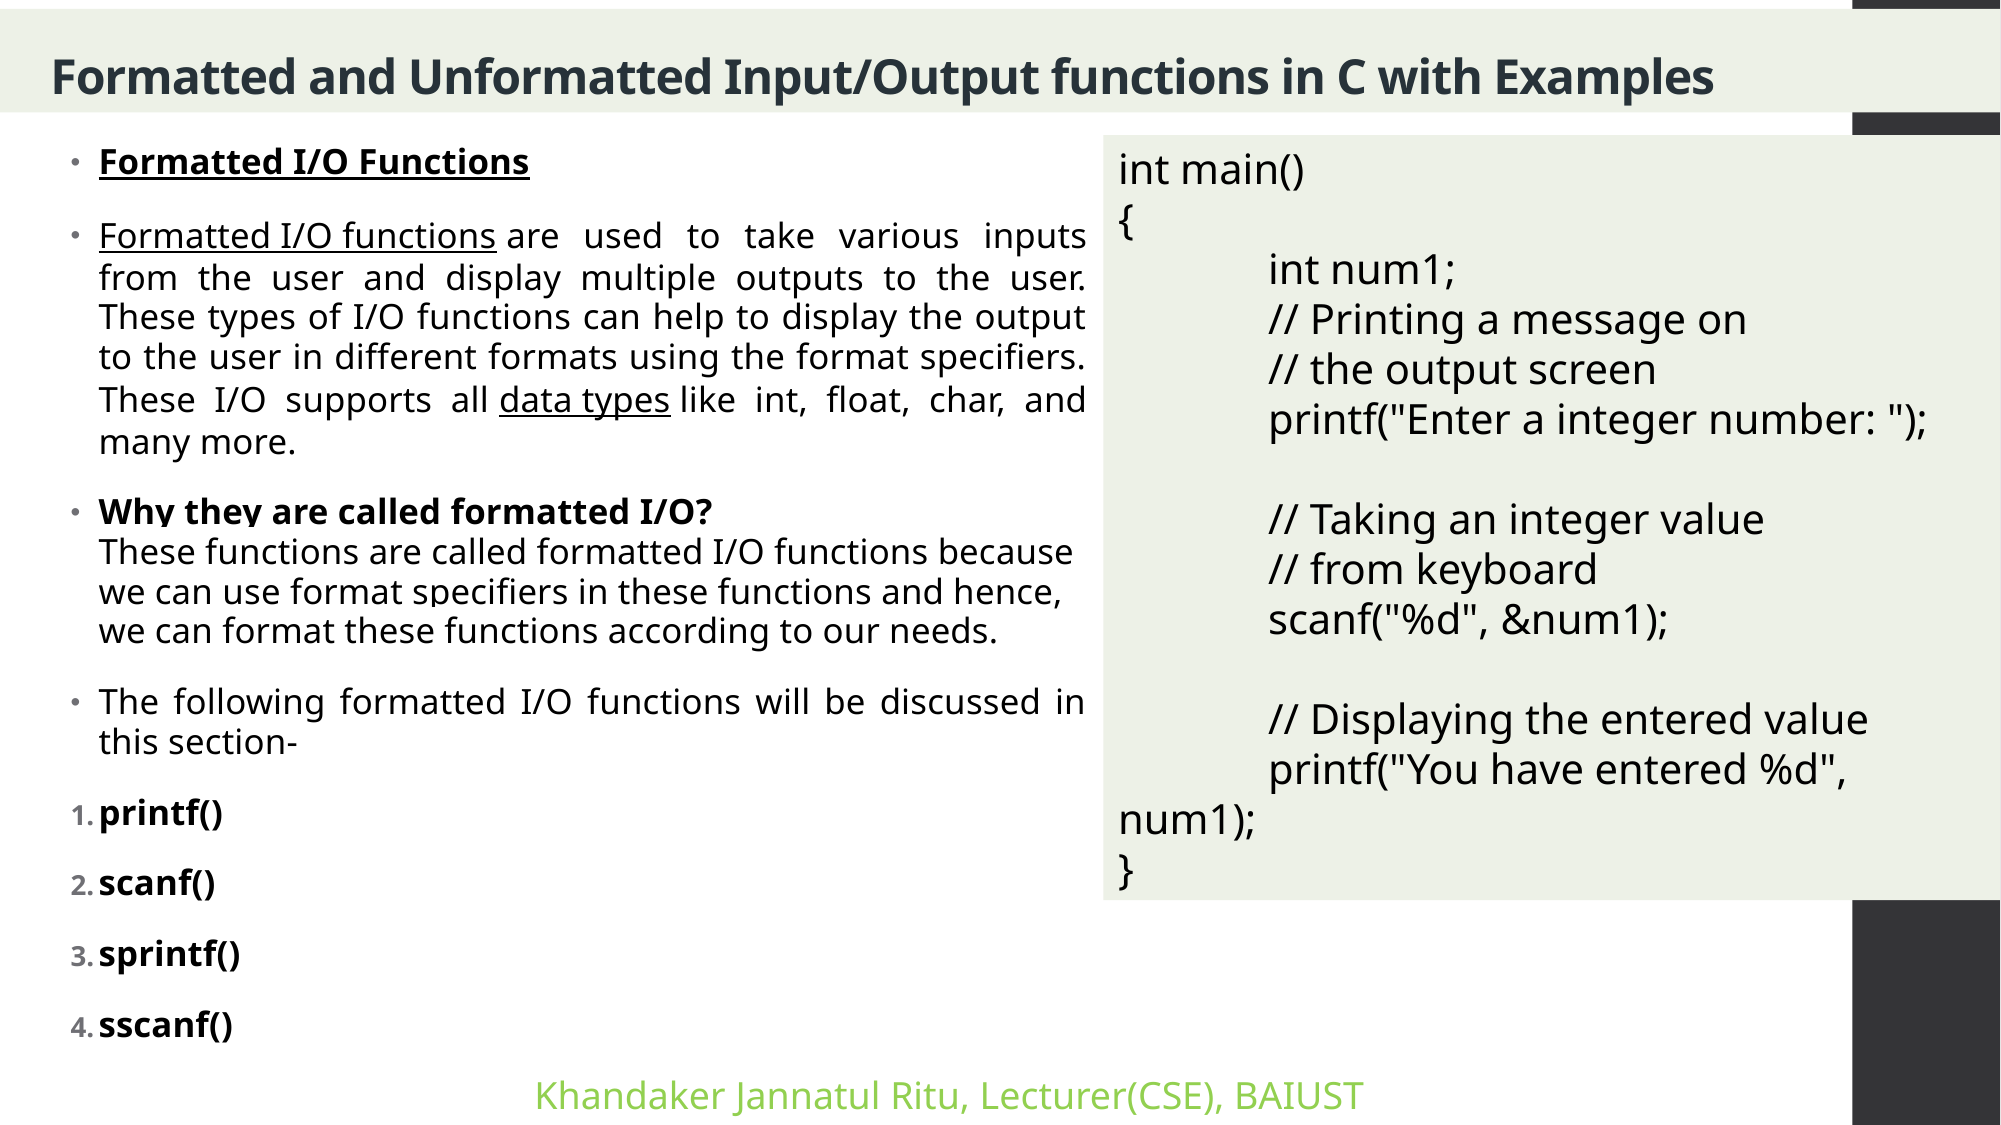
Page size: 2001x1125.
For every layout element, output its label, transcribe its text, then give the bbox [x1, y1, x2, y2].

list Formatted I/O Functions Formatted I/O functions are used to take various inputs from the user and display multiple outputs to the user. These types of I/O functions can help to display the output to the user in different formats using the format specifiers. These I/O supports all data types like int, float, char, and many more. Why they are called formatted I/O? These functions are called formatted I/O functions because we can use format specifiers in these functions and hence, we can format these functions according to our needs. The following formatted I/O functions will be discussed in this section- printf() scanf() sprintf() sscanf() [55, 135, 1104, 1065]
text_box int main() { int num1; // Printing a message on // the output screen printf("Enter a integer number: "); // Taking an integer value // from keyboard scanf("%d", &num1); // Displaying the entered value printf("You have entered %d", num1); } [1103, 135, 2000, 901]
title Formatted and Unformatted Input/Output functions in C with Examples [0, 8, 2000, 113]
text_box Khandaker Jannatul Ritu, Lecturer(CSE), BAIUST [519, 1064, 1631, 1125]
